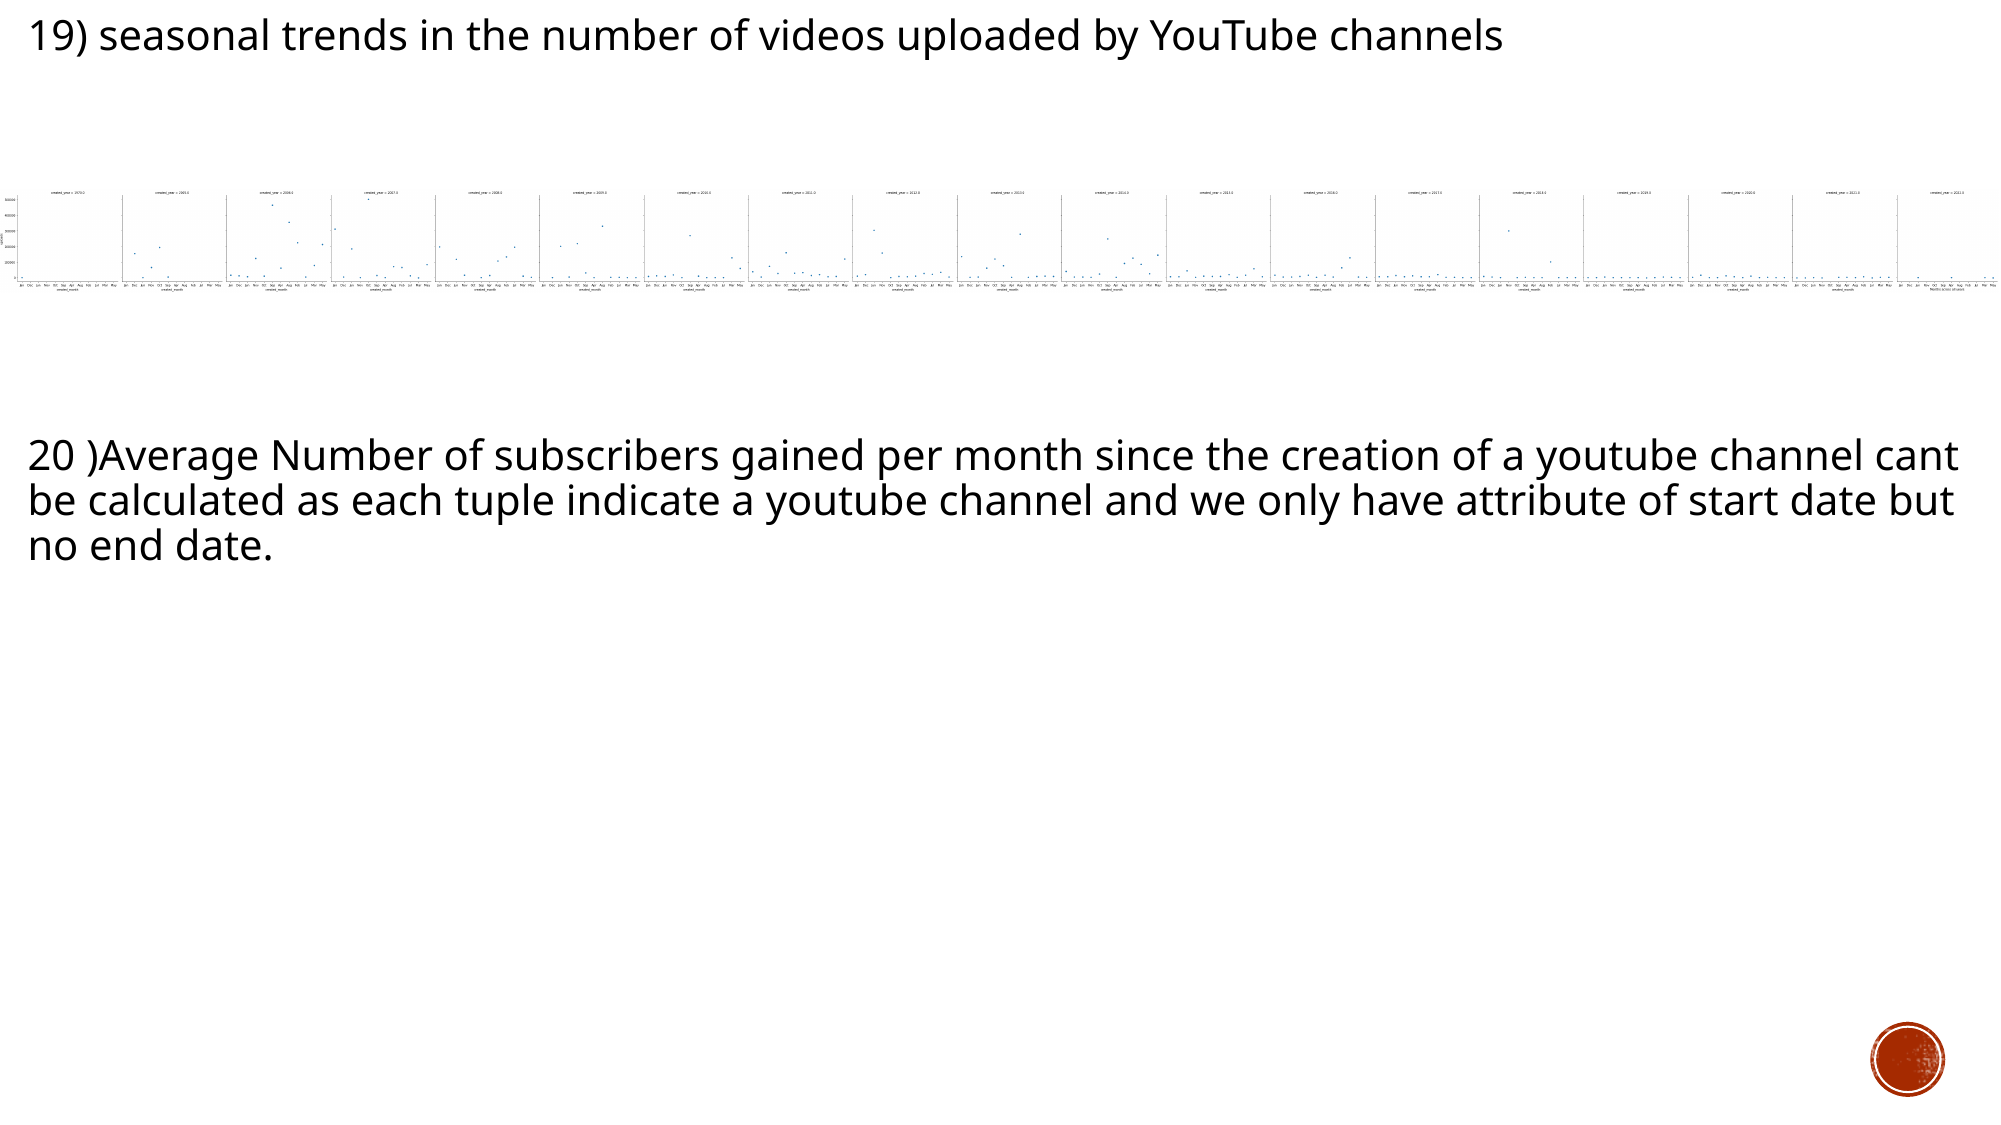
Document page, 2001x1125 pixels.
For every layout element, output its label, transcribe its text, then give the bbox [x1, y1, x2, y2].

picture [0, 189, 2000, 293]
list 19) seasonal trends in the number of videos uploaded by YouTube channels 20 )Average Number of subscribers gained per month since the creation of a youtube channel cant be calculated as each tuple indicate a youtube channel and we only have attribute of start date but no end date. [12, 293, 1992, 1113]
list 19) seasonal trends in the number of videos uploaded by YouTube channels 20 )Average Number of subscribers gained per month since the creation of a youtube channel cant be calculated as each tuple indicate a youtube channel and we only have attribute of start date but no end date. [12, 7, 1992, 188]
